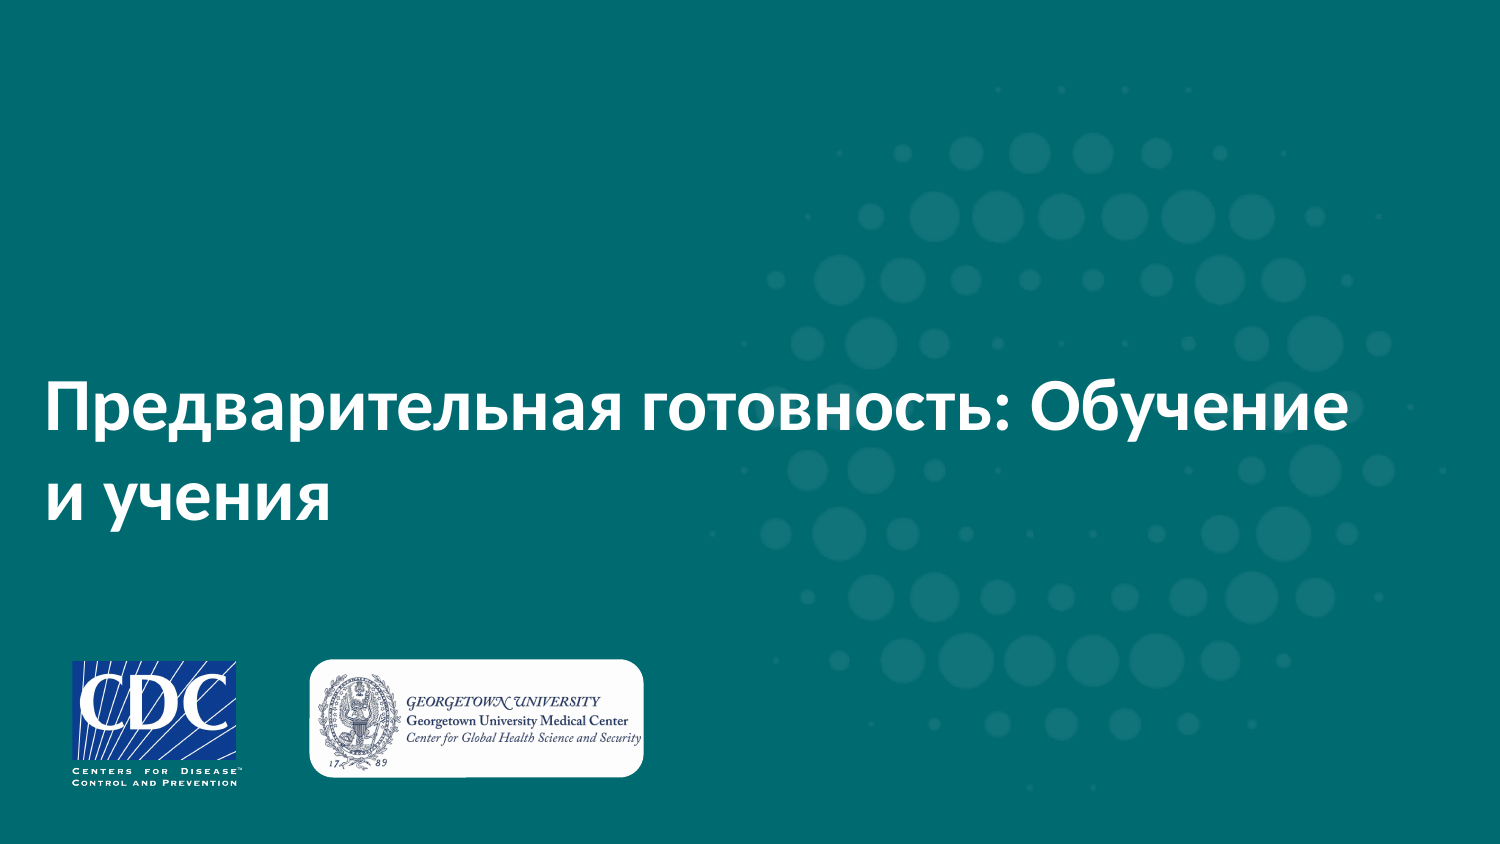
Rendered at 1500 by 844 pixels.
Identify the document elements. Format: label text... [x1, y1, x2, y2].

picture [709, 82, 1446, 797]
title Предварительная готовность: Обучение и учения [29, 400, 704, 544]
picture [309, 659, 644, 778]
picture [72, 661, 236, 760]
picture [72, 762, 242, 786]
